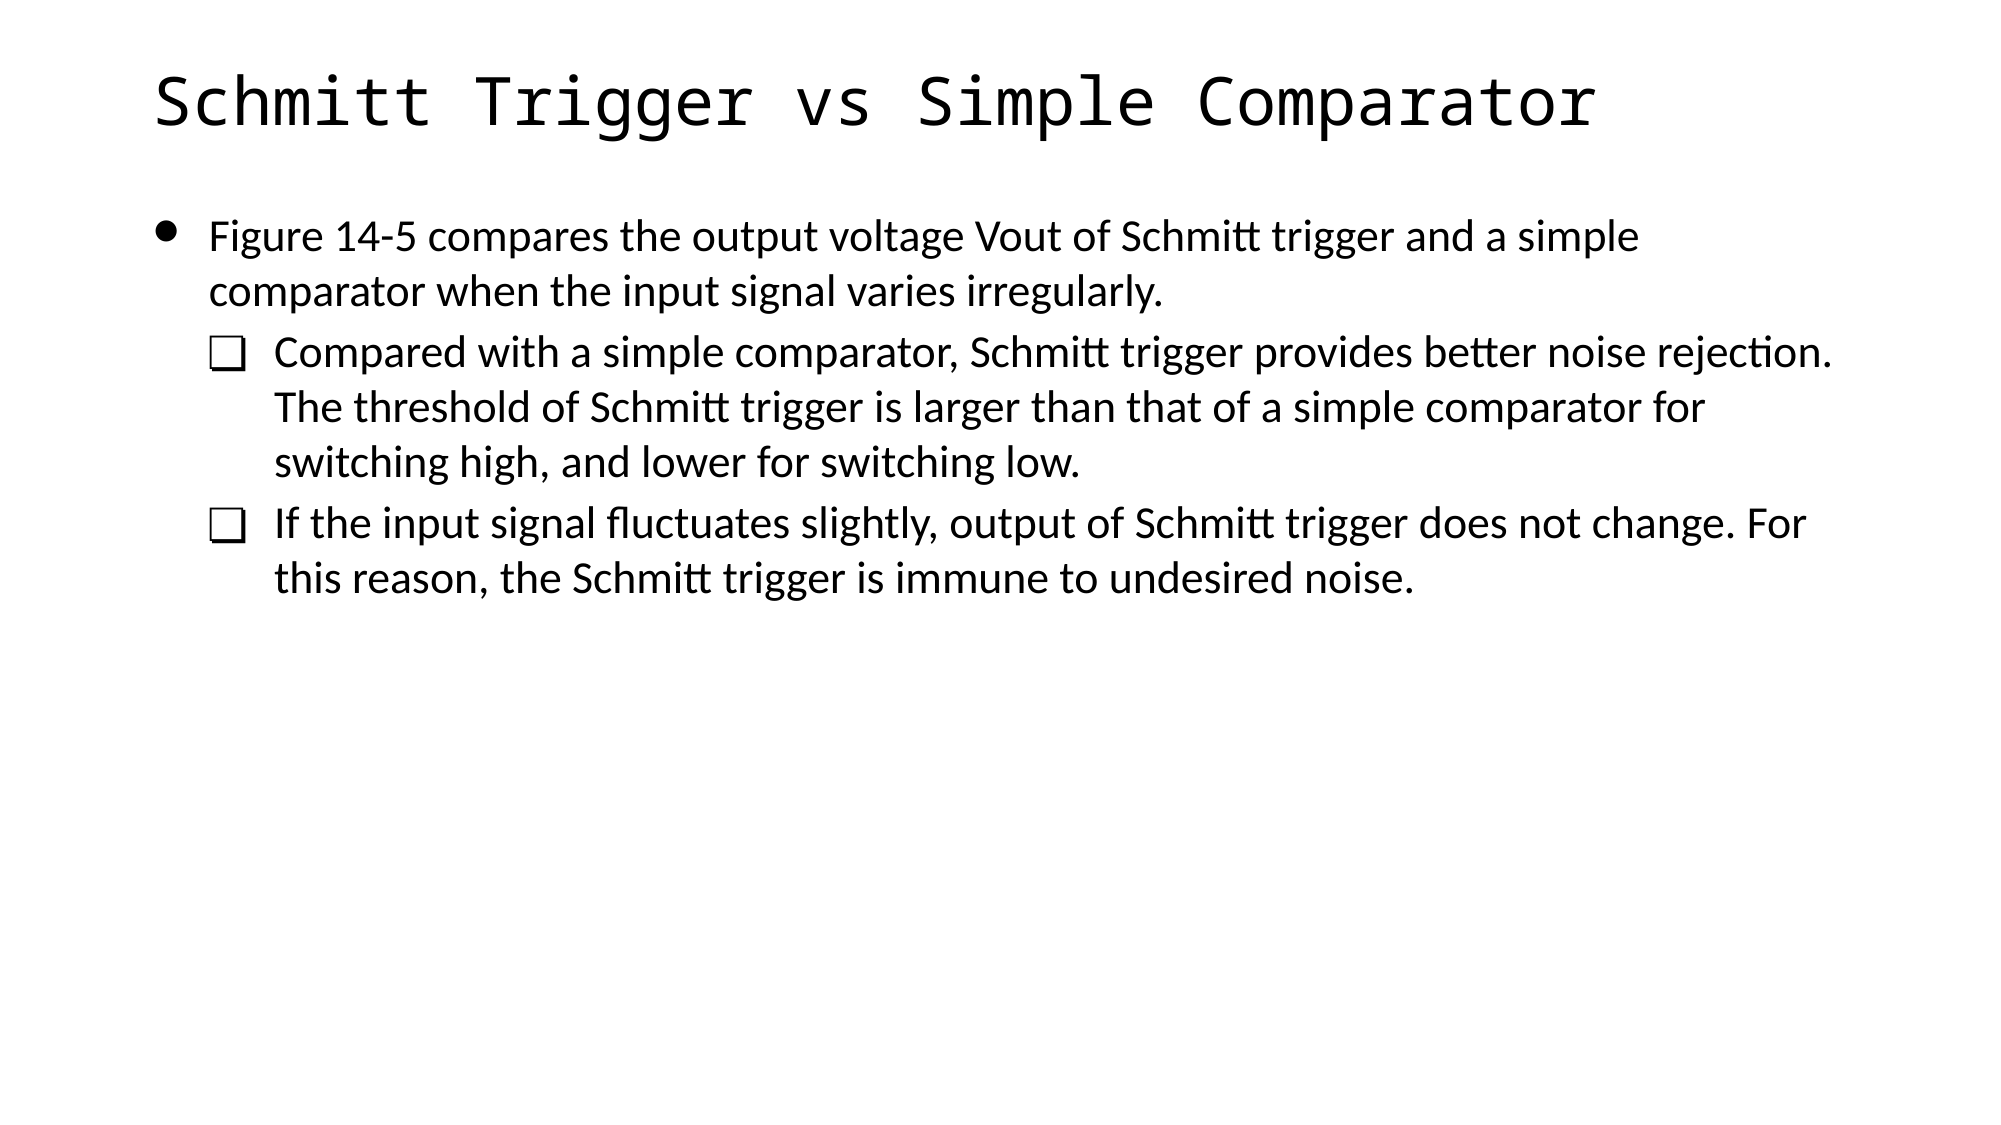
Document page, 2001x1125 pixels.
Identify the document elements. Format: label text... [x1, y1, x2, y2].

title Schmitt Trigger vs Simple Comparator [137, 59, 1863, 148]
list Figure 14-5 compares the output voltage Vout of Schmitt trigger and a simple comparator when the input signal varies irregularly. Compared with a simple comparator, Schmitt trigger provides better noise rejection. The threshold of Schmitt trigger is larger than that of a simple comparator for switching high, and lower for switching low. If the input signal fluctuates slightly, output of Schmitt trigger does not change. For this reason, the Schmitt trigger is immune to undesired noise. [137, 148, 1863, 1014]
